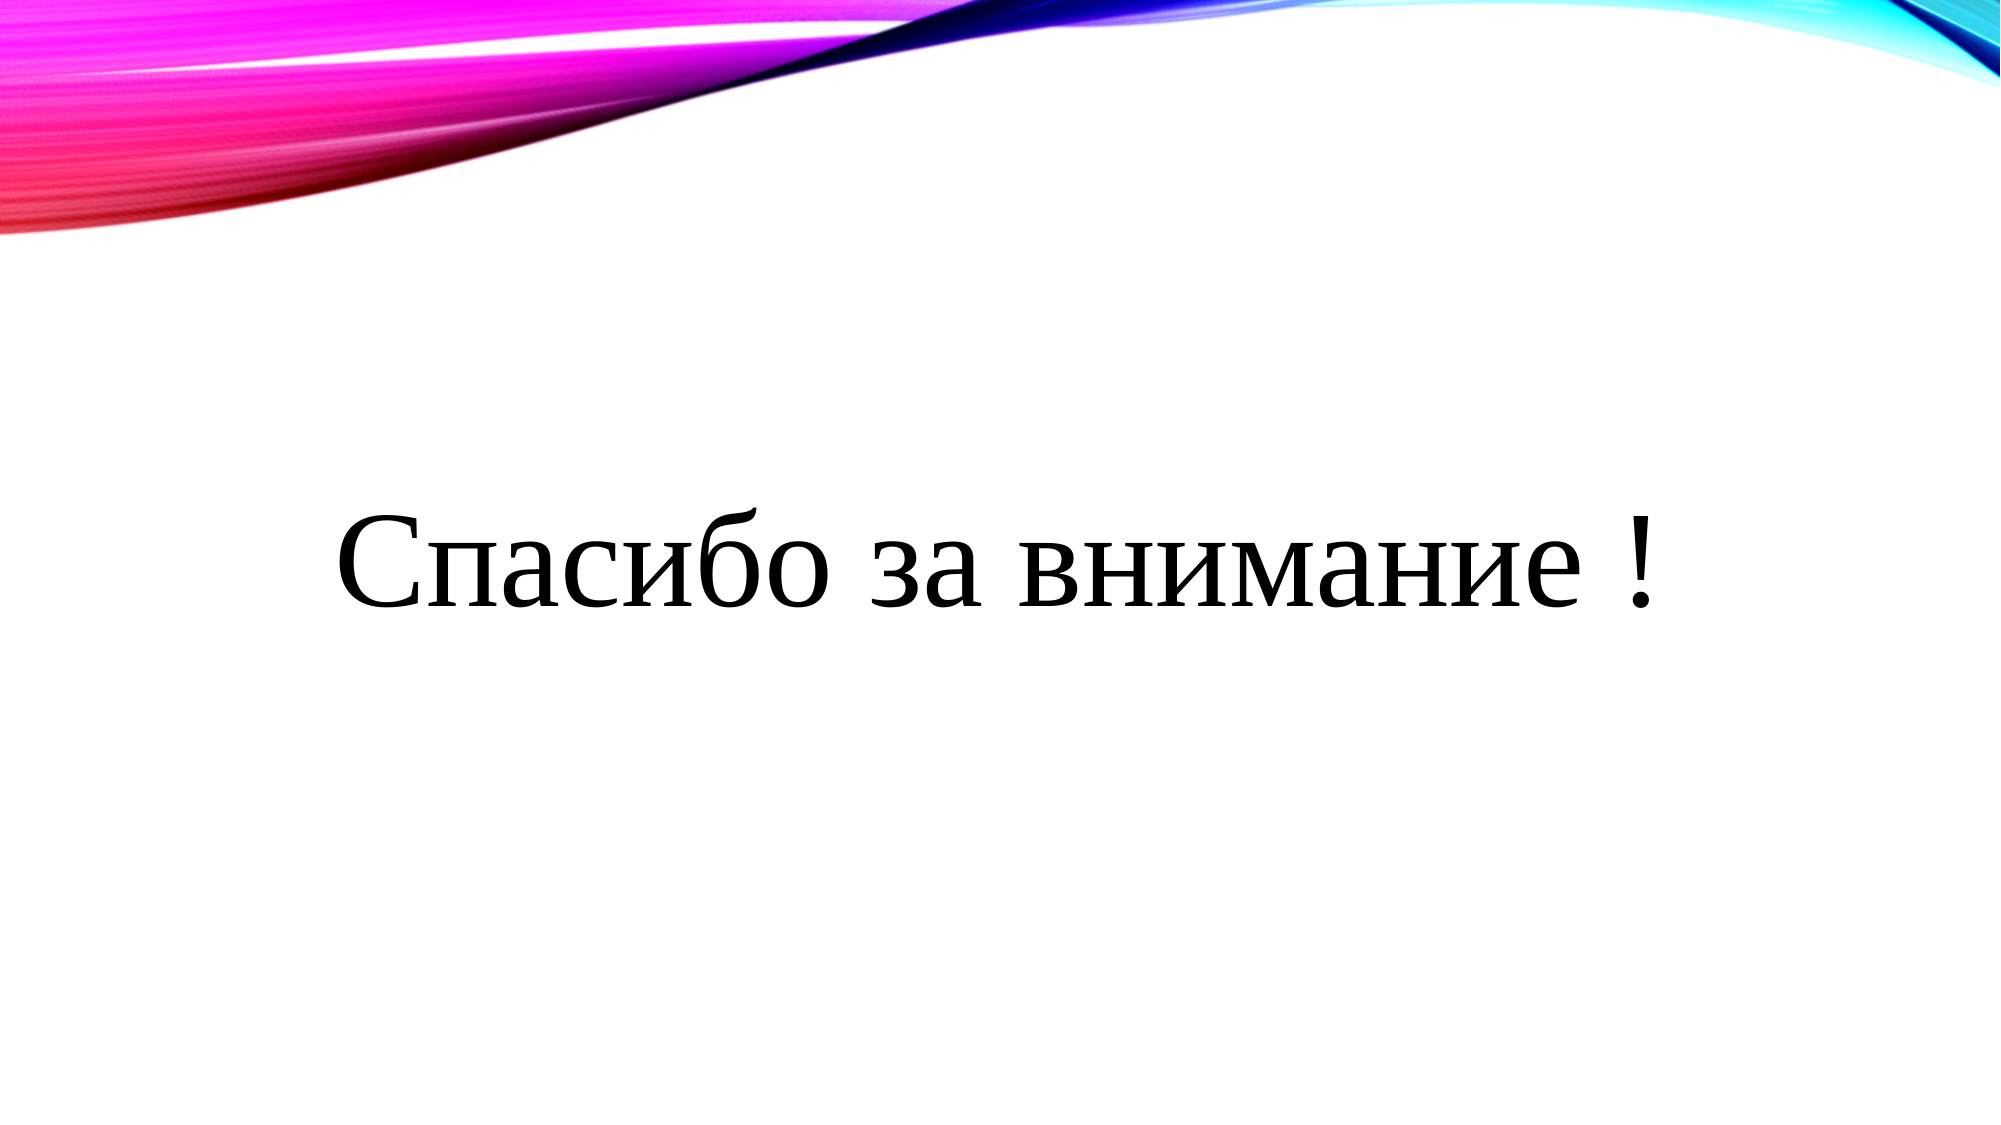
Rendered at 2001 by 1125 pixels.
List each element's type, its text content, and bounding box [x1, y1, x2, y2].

text_box Спасибо за внимание ! [0, 0, 2000, 1125]
